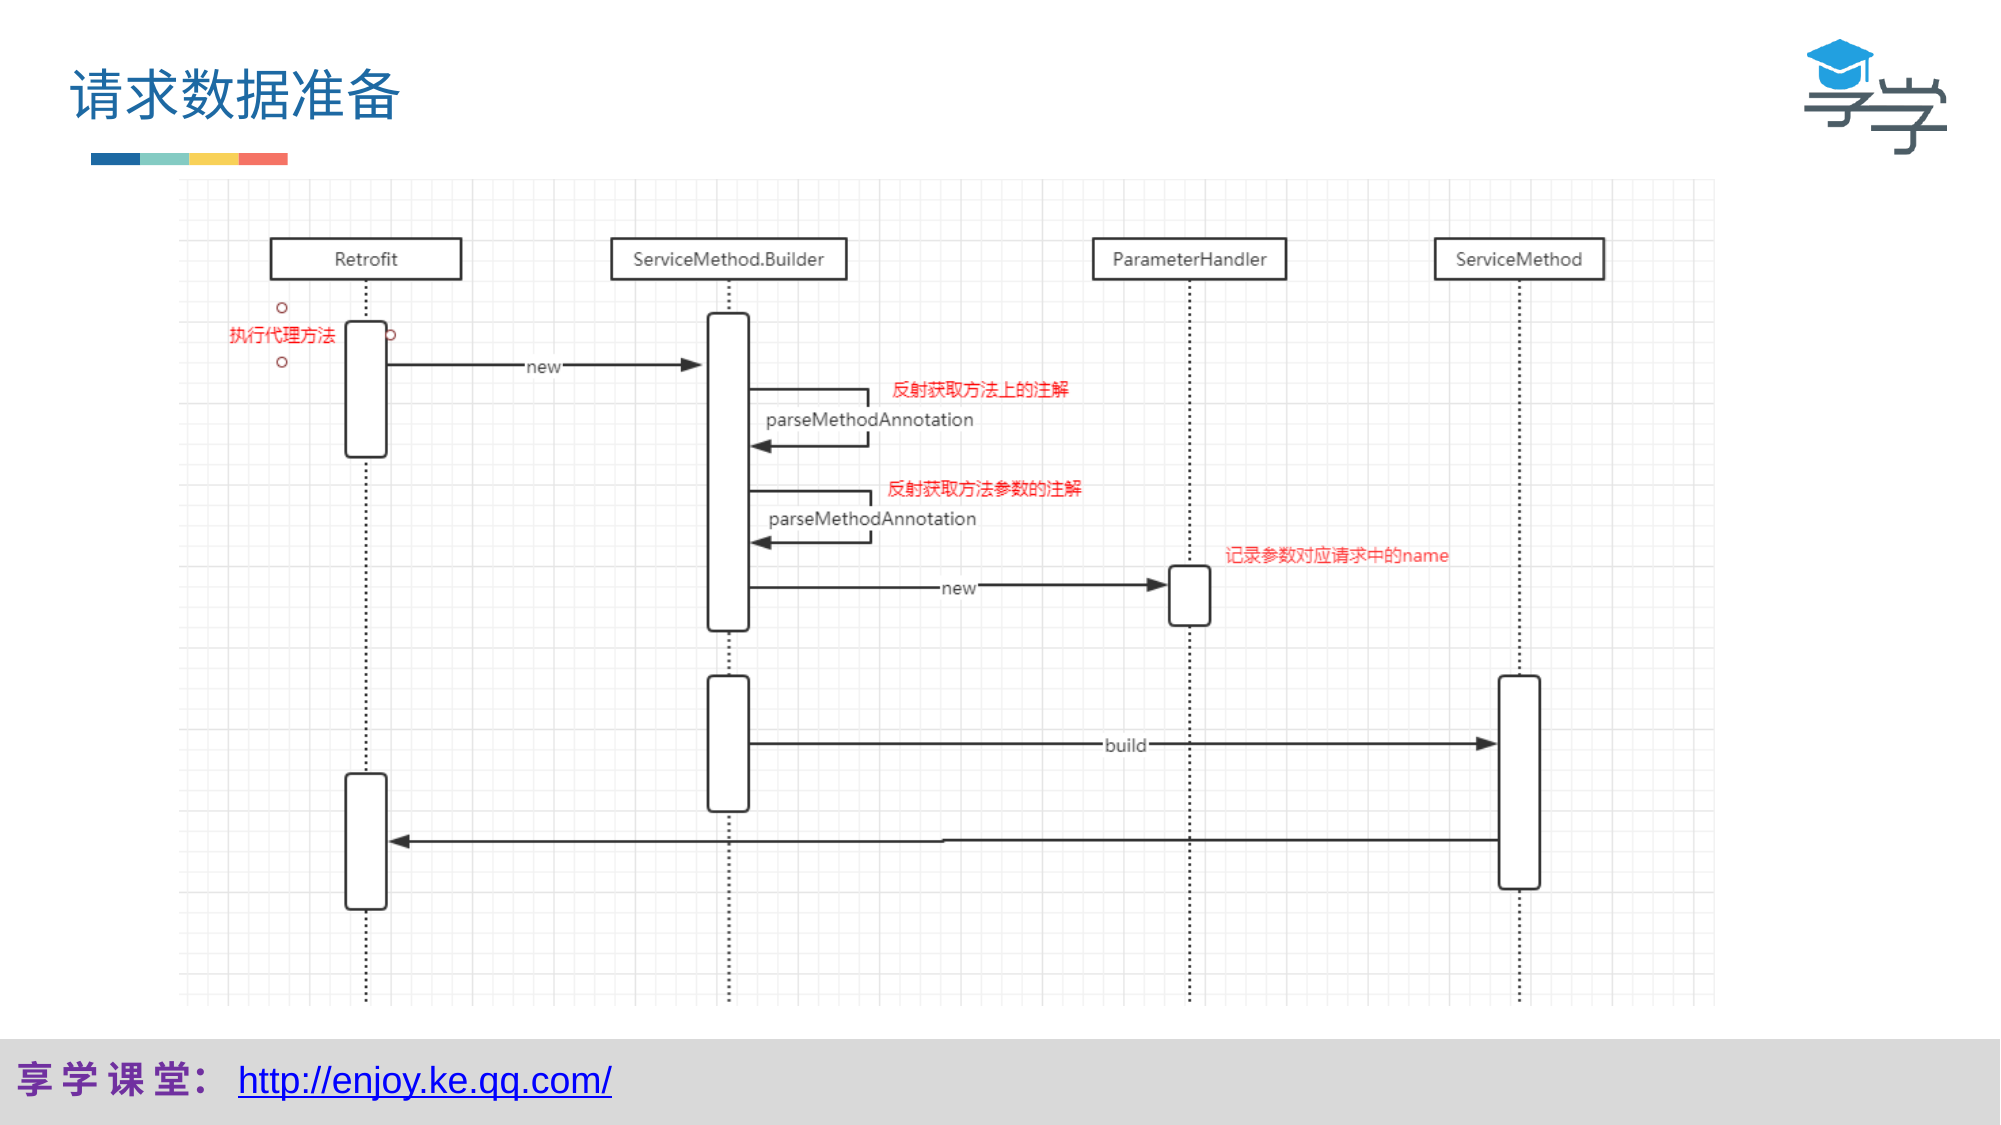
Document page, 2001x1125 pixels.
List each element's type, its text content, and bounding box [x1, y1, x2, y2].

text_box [90, 152, 288, 166]
picture [178, 179, 1715, 1006]
text_box 请求数据准备 [69, 59, 677, 127]
picture [1799, 20, 1952, 173]
